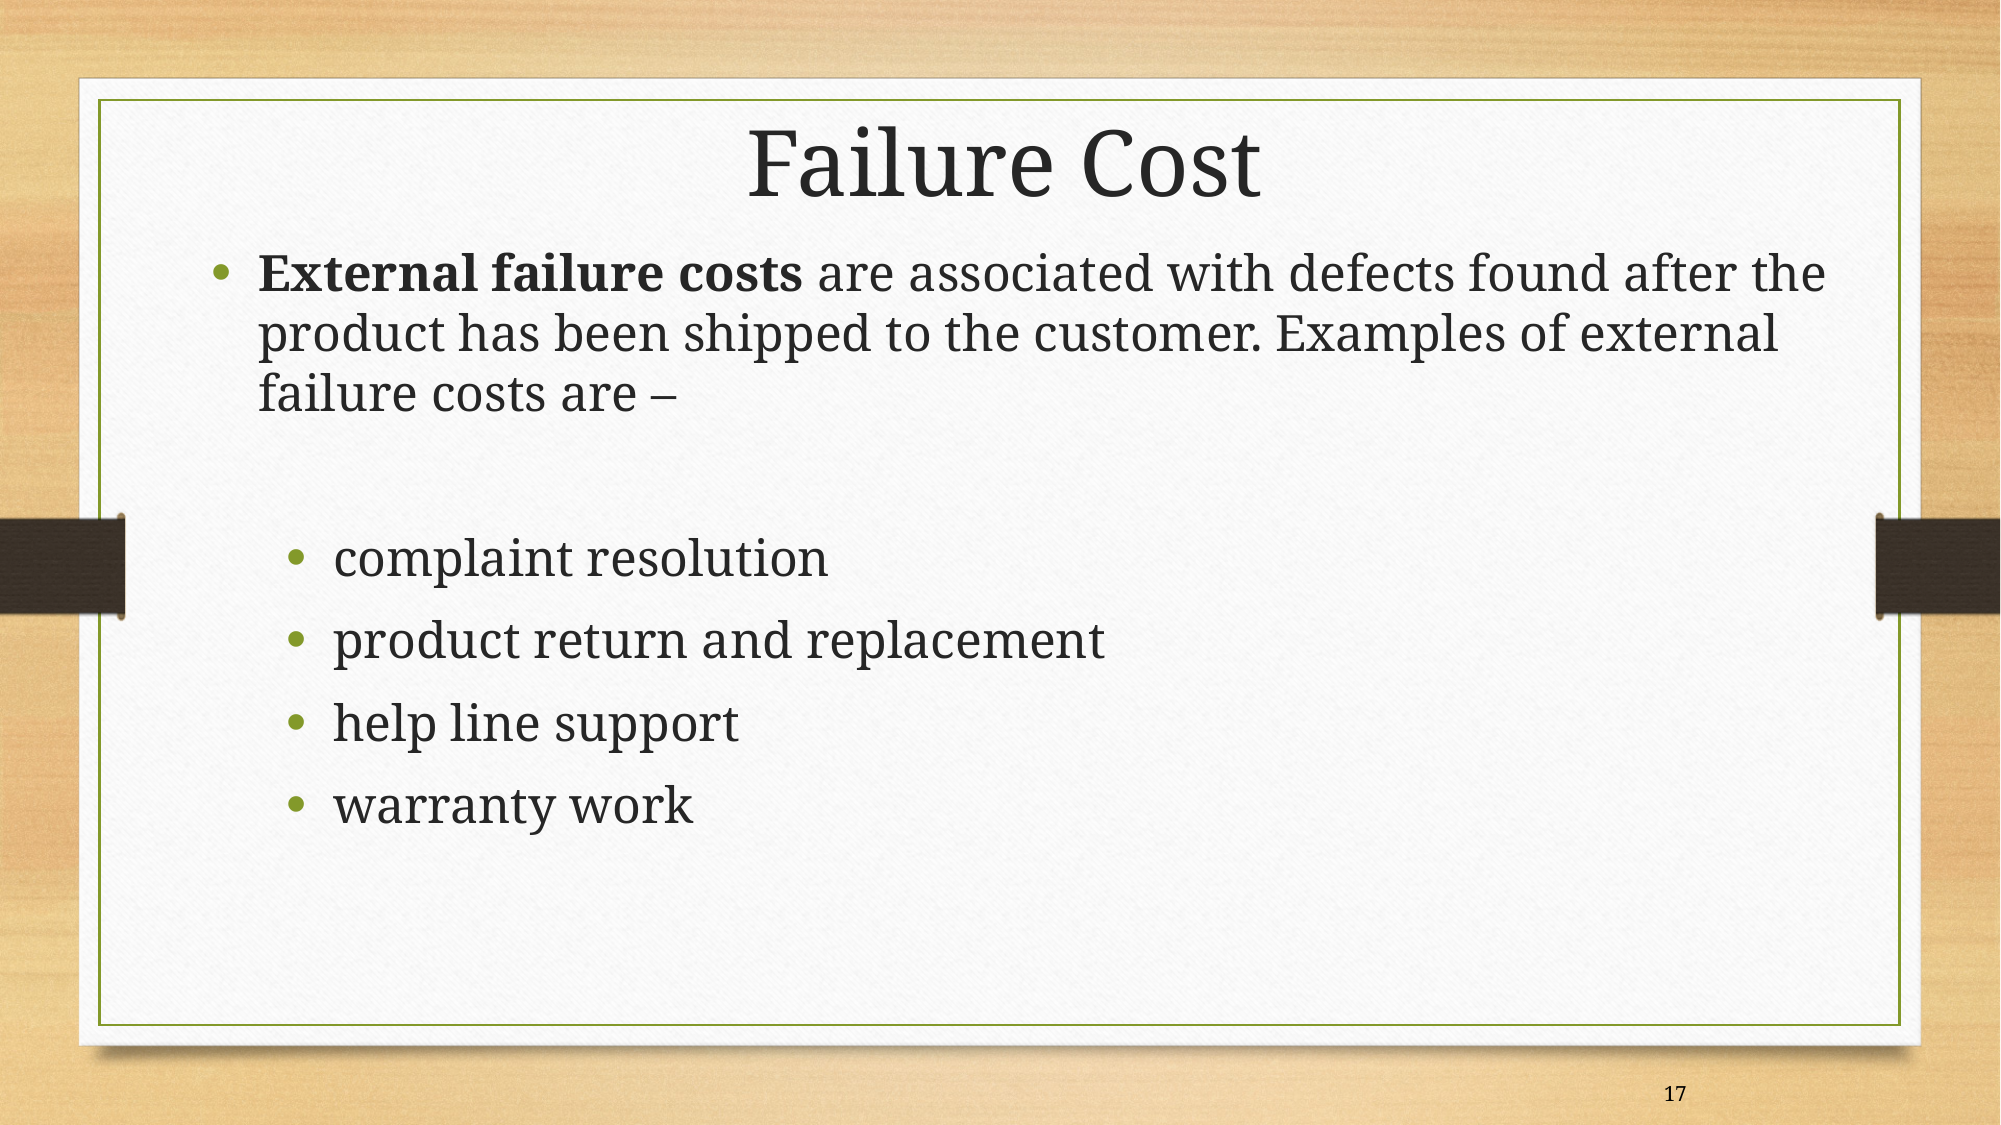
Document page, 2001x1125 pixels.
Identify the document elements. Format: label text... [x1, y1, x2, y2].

picture [0, 0, 2001, 1125]
text_box External failure costs are associated with defects found after the product has been shipped to the customer. Examples of external failure costs are – complaint resolution product return and replacement help line support warranty work [196, 234, 1870, 977]
text_box Failure Cost [406, 97, 1604, 234]
slide_number 17 [1351, 1065, 1702, 1125]
